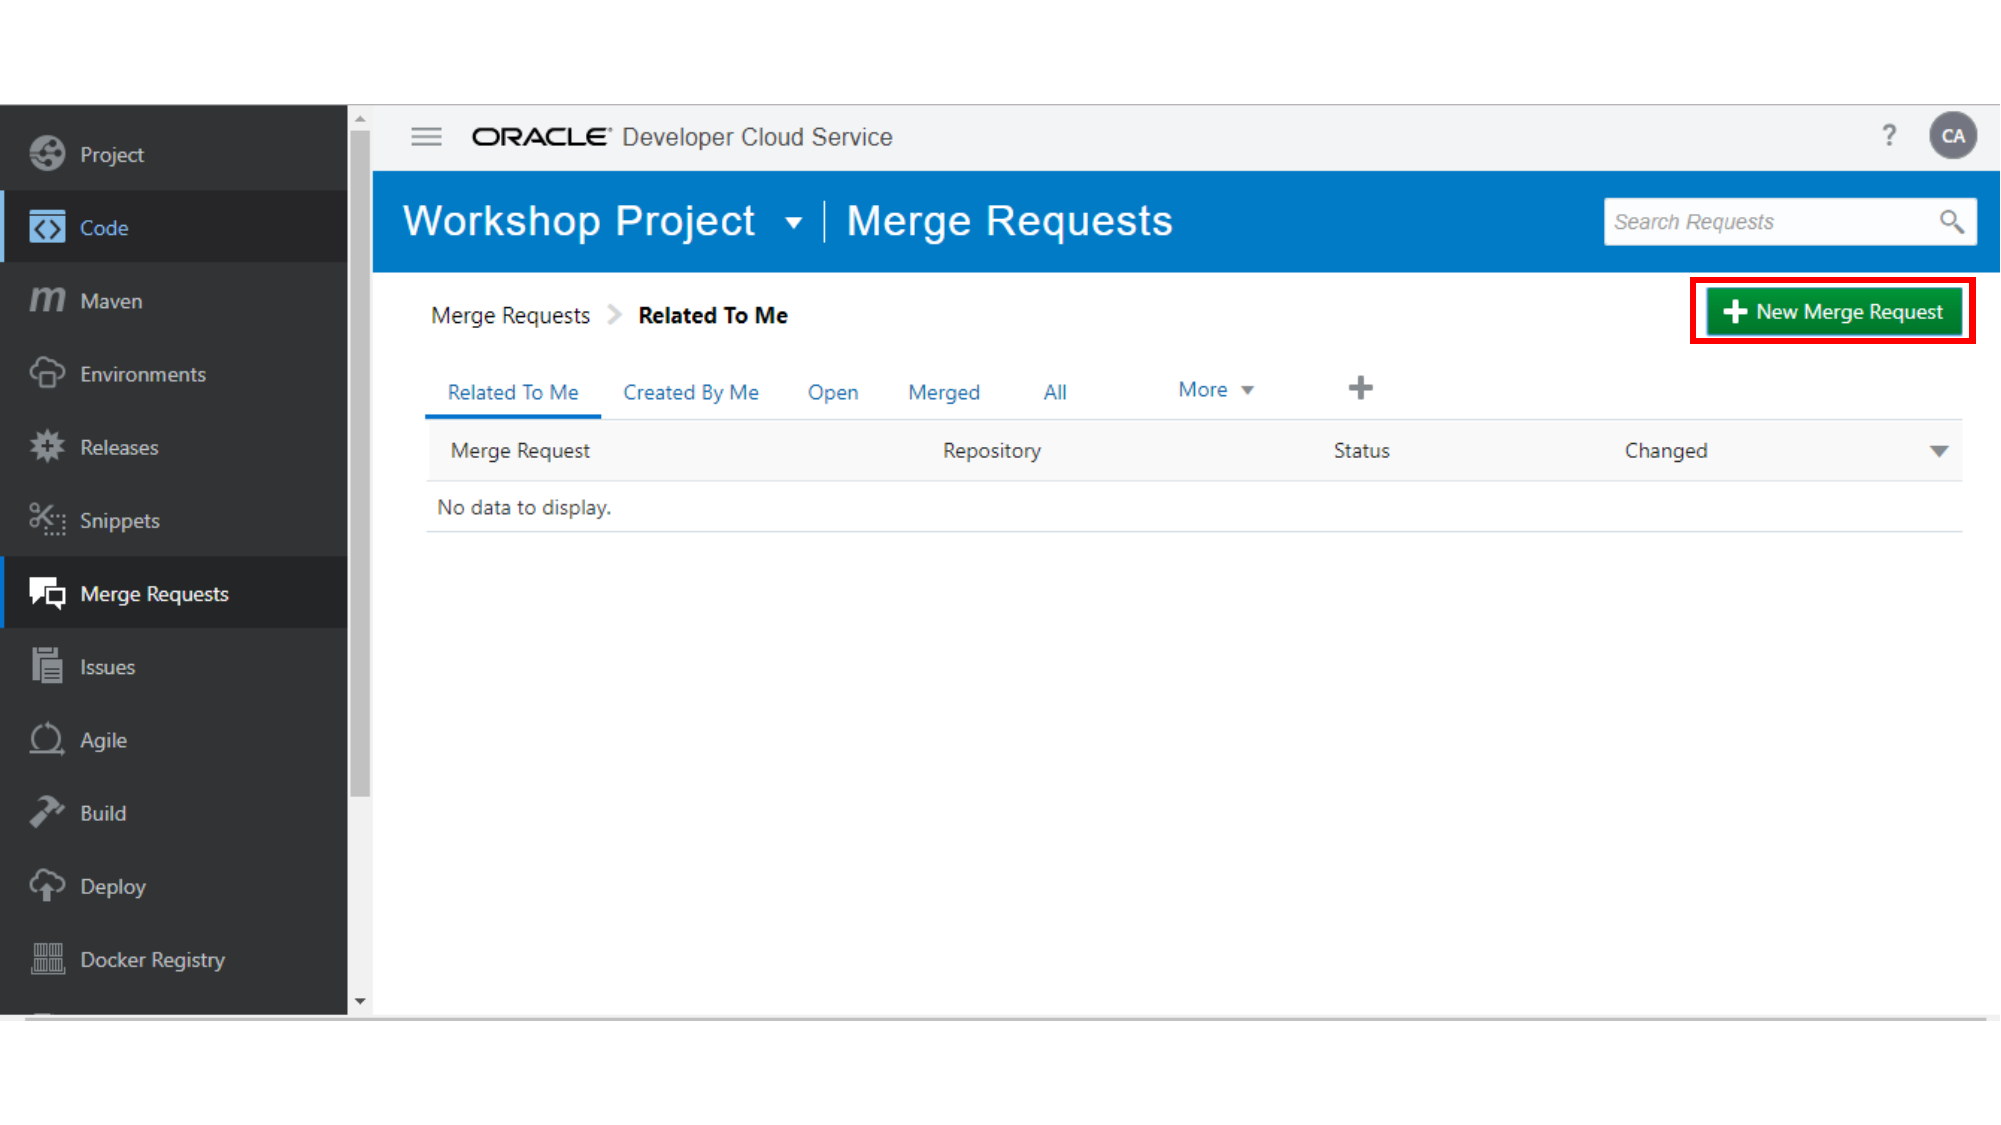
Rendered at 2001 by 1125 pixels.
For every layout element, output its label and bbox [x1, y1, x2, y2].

picture [0, 104, 2000, 1021]
